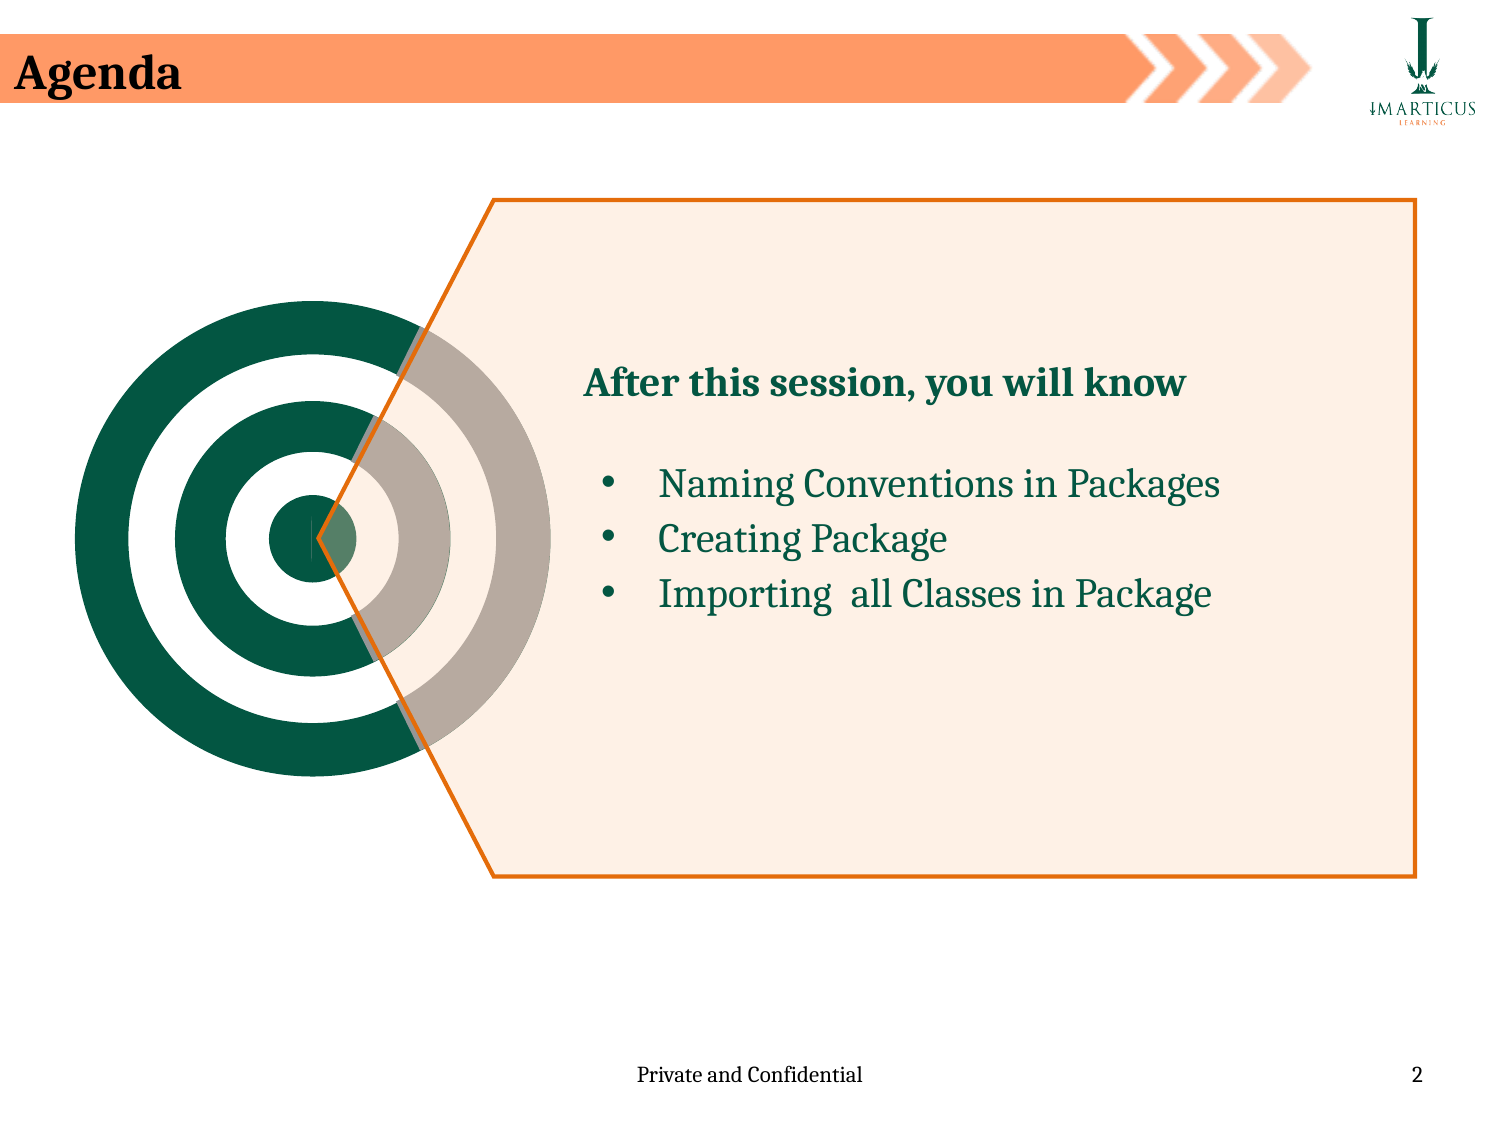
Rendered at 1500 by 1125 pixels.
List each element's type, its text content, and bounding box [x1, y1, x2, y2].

picture [1138, 0, 1500, 150]
title Agenda [0, 32, 1138, 125]
text_box After this session, you will know Naming Conventions in Packages Creating Package Importing all Classes in Package [442, 199, 1416, 877]
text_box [74, 300, 551, 777]
